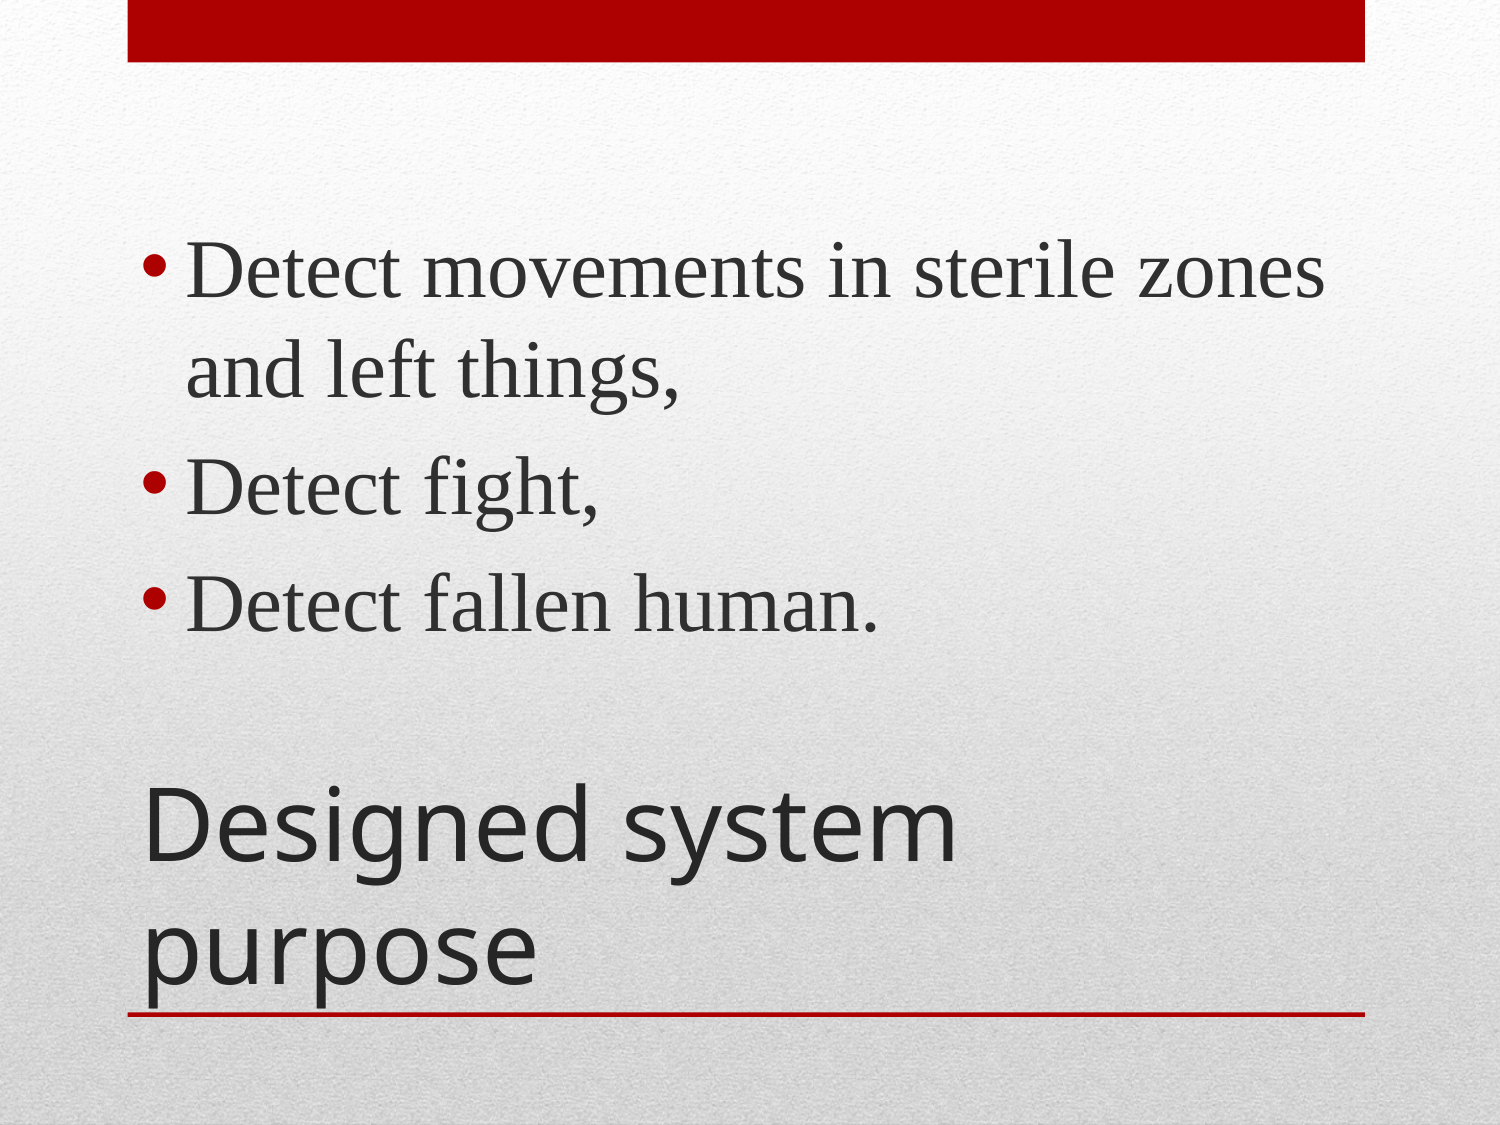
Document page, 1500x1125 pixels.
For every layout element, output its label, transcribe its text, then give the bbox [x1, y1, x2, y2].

list Detect movements in sterile zones and left things, Detect fight, Detect fallen human. [125, 112, 1363, 750]
title Designed system purpose [125, 750, 1238, 1013]
